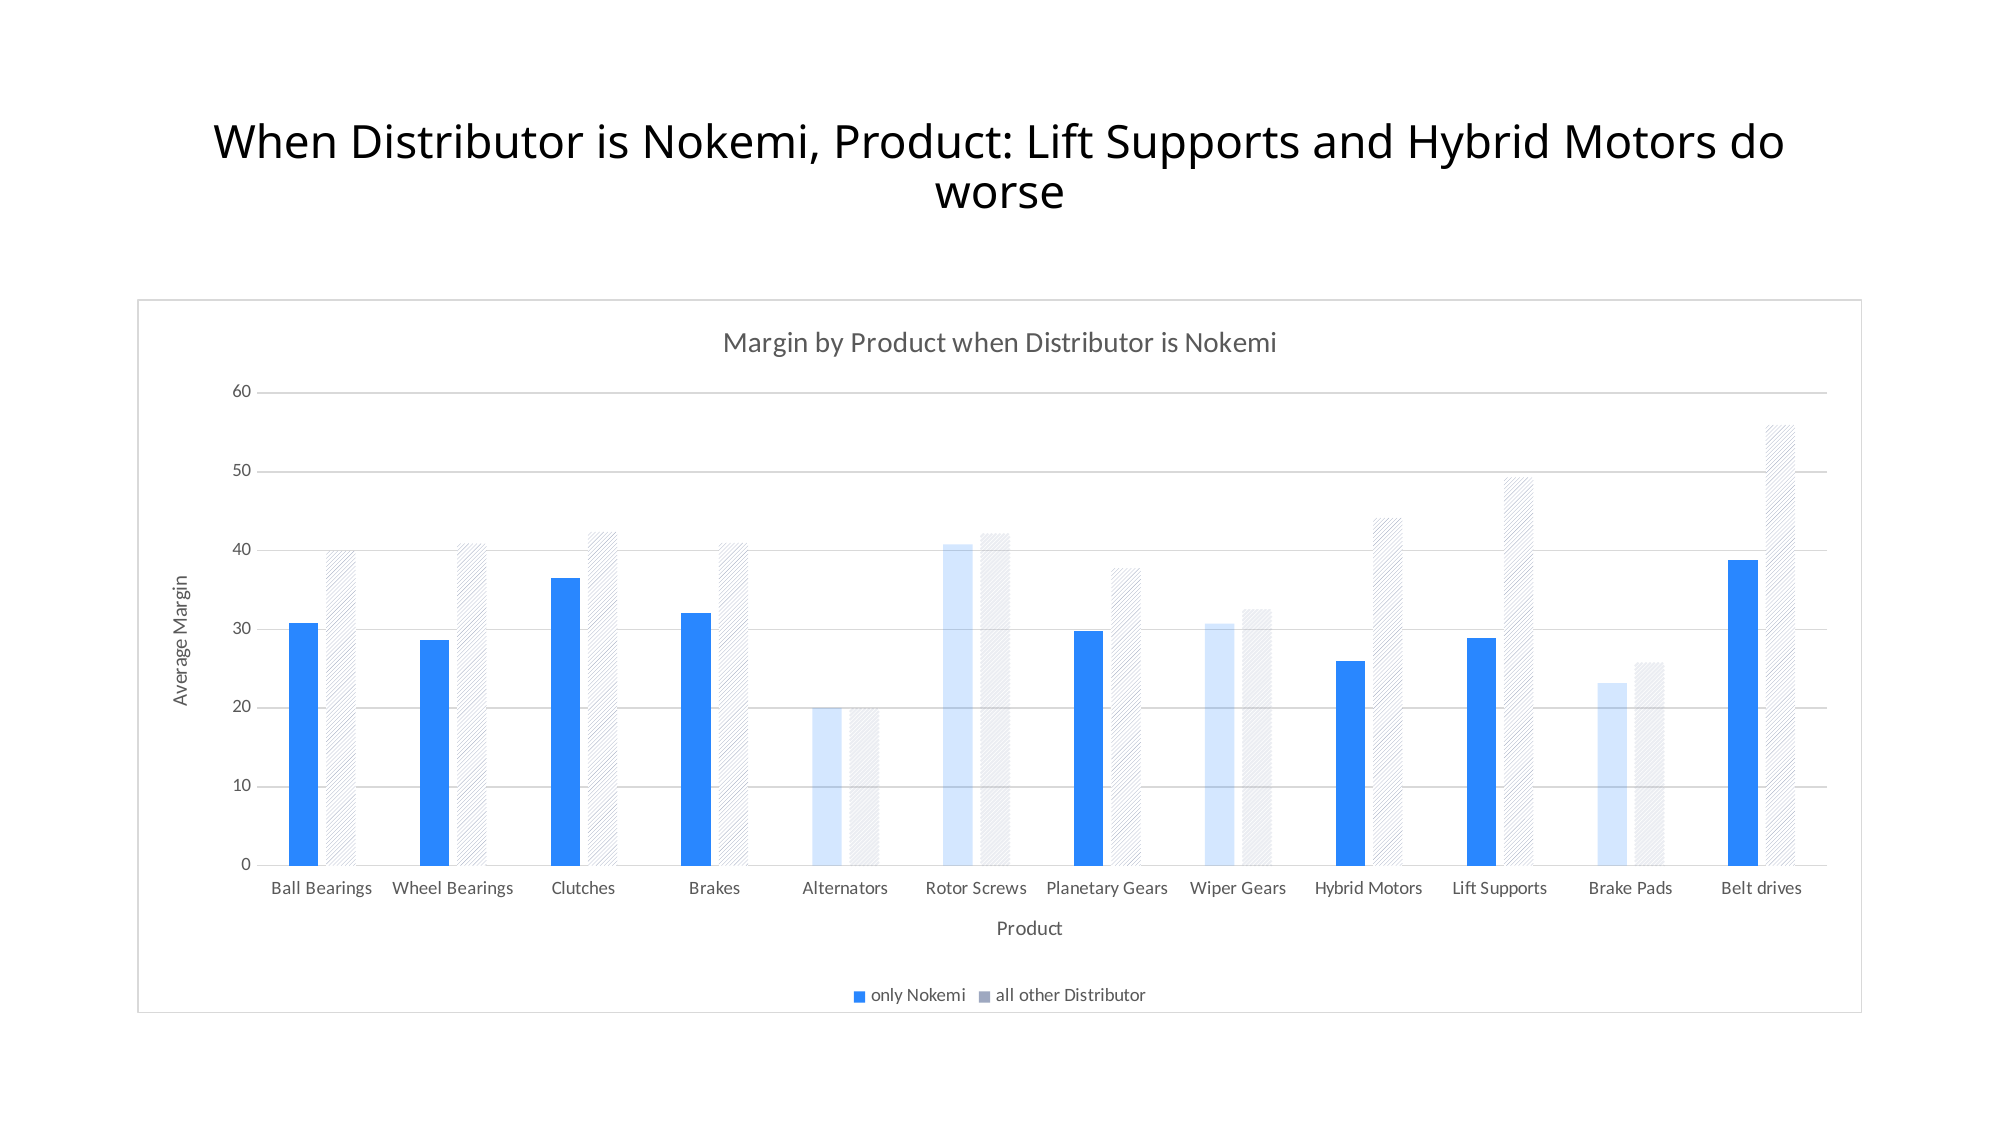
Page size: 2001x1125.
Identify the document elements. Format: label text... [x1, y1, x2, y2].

title When Distributor is Nokemi, Product: Lift Supports and Hybrid Motors do worse [137, 59, 1863, 278]
chart [137, 299, 1863, 1014]
